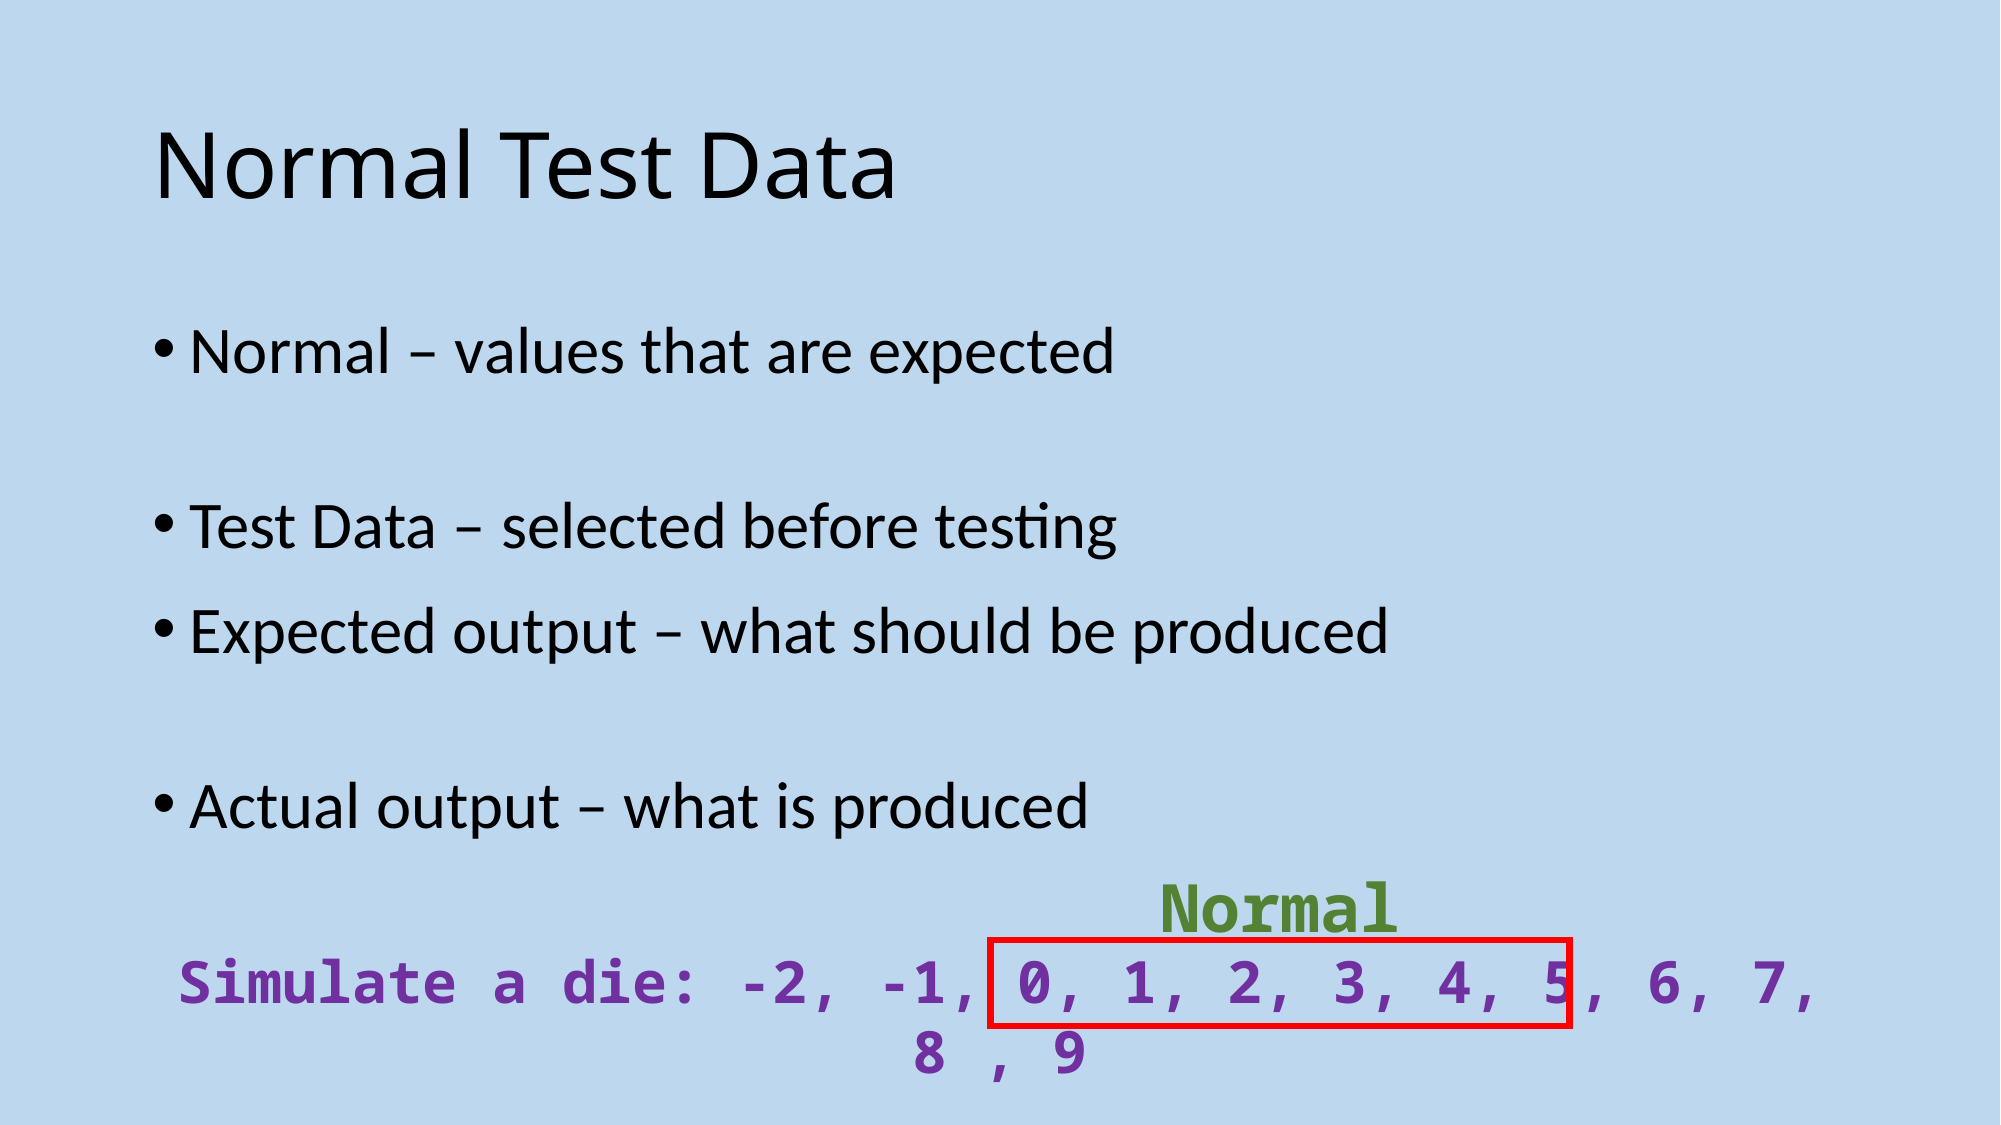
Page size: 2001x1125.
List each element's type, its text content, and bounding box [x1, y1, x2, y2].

text_box Simulate a die: -2, -1, 0, 1, 2, 3, 4, 5, 6, 7, 8 , 9 [102, 938, 1897, 1093]
text_box [989, 939, 1571, 1027]
text_box Normal [1145, 858, 1415, 953]
list Normal – values that are expected Test Data – selected before testing Expected output – what should be produced Actual output – what is produced [137, 299, 1863, 938]
title Normal Test Data [137, 59, 1863, 278]
